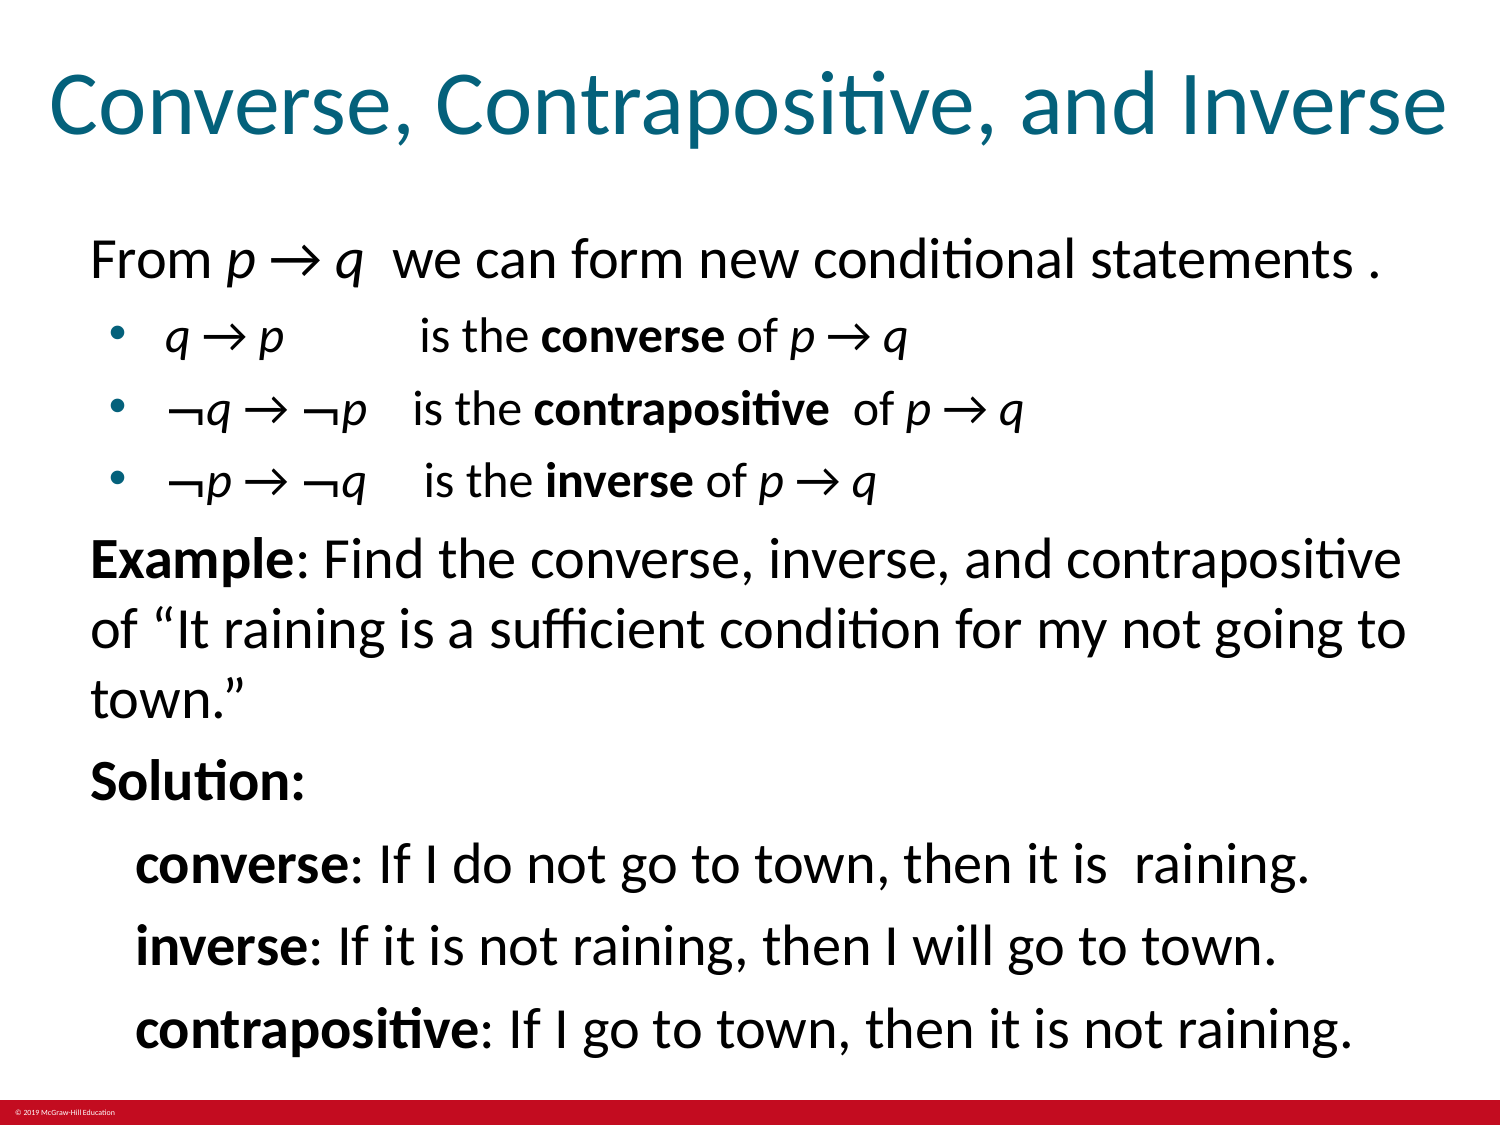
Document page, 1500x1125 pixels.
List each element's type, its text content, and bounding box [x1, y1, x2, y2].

list From p → q we can form new conditional statements . q → p is the converse of p → q ¬q → ¬p is the contrapositive of p → q ¬p → ¬q is the inverse of p → q Example: Find the converse, inverse, and contrapositive of “It raining is a sufficient condition for my not going to town.” Solution: converse: If I do not go to town, then it is raining. inverse: If it is not raining, then I will go to town. contrapositive: If I go to town, then it is not raining. [75, 212, 1440, 1075]
title Converse, Contrapositive, and Inverse [0, 0, 1500, 195]
